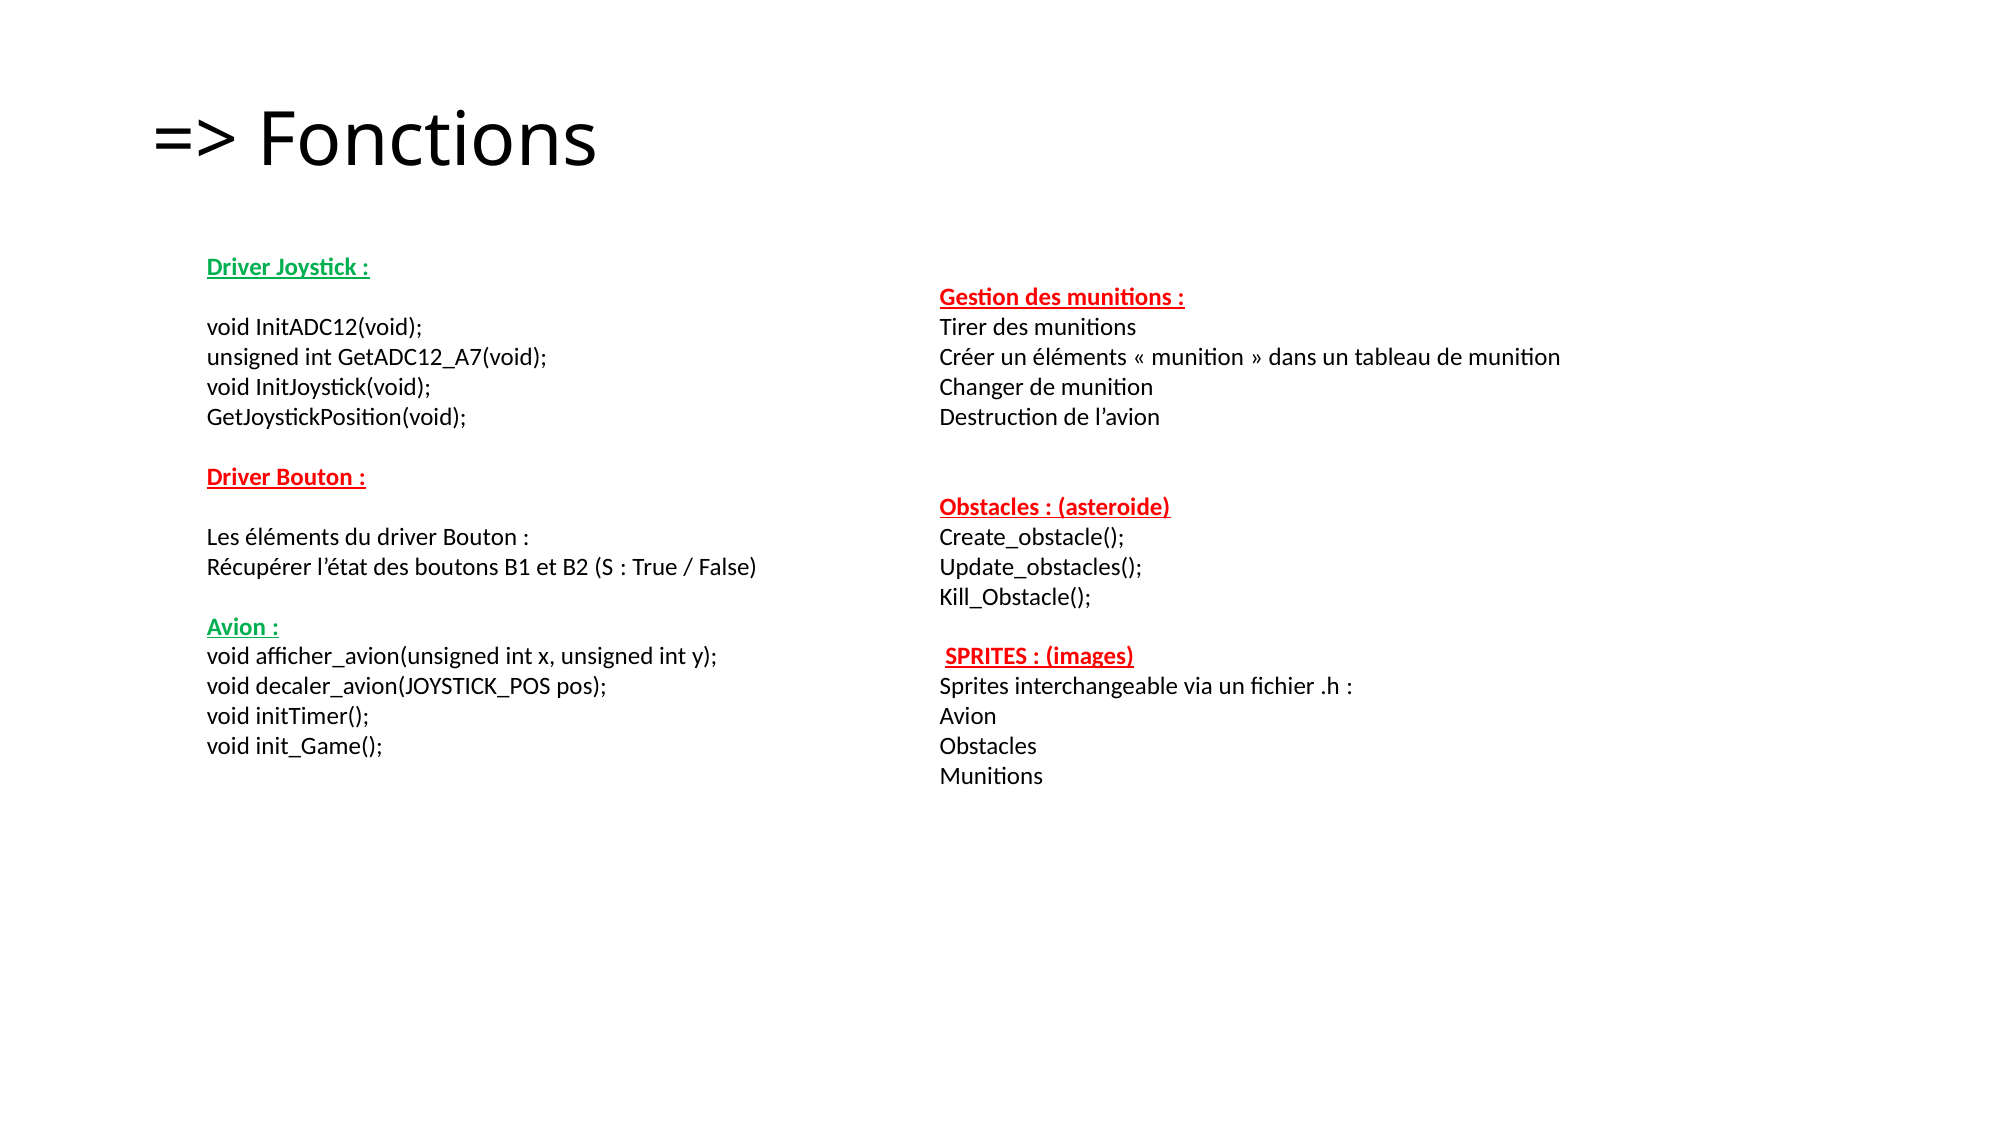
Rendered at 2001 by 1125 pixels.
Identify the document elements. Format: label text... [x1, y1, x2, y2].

text_box Driver Joystick : void InitADC12(void); unsigned int GetADC12_A7(void); void InitJoystick(void); GetJoystickPosition(void); Driver Bouton : Les éléments du driver Bouton : Récupérer l’état des boutons B1 et B2 (S : True / False) Avion : void afficher_avion(unsigned int x, unsigned int y); void decaler_avion(JOYSTICK_POS pos); void initTimer(); void init_Game(); [192, 243, 1000, 887]
title => Fonctions [137, 59, 1863, 223]
text_box Gestion des munitions : Tirer des munitions Créer un éléments « munition » dans un tableau de munition Changer de munition Destruction de l’avion Obstacles : (asteroide) Create_obstacle(); Update_obstacles(); Kill_Obstacle(); SPRITES : (images) Sprites interchangeable via un fichier .h : Avion Obstacles Munitions [924, 243, 1874, 857]
